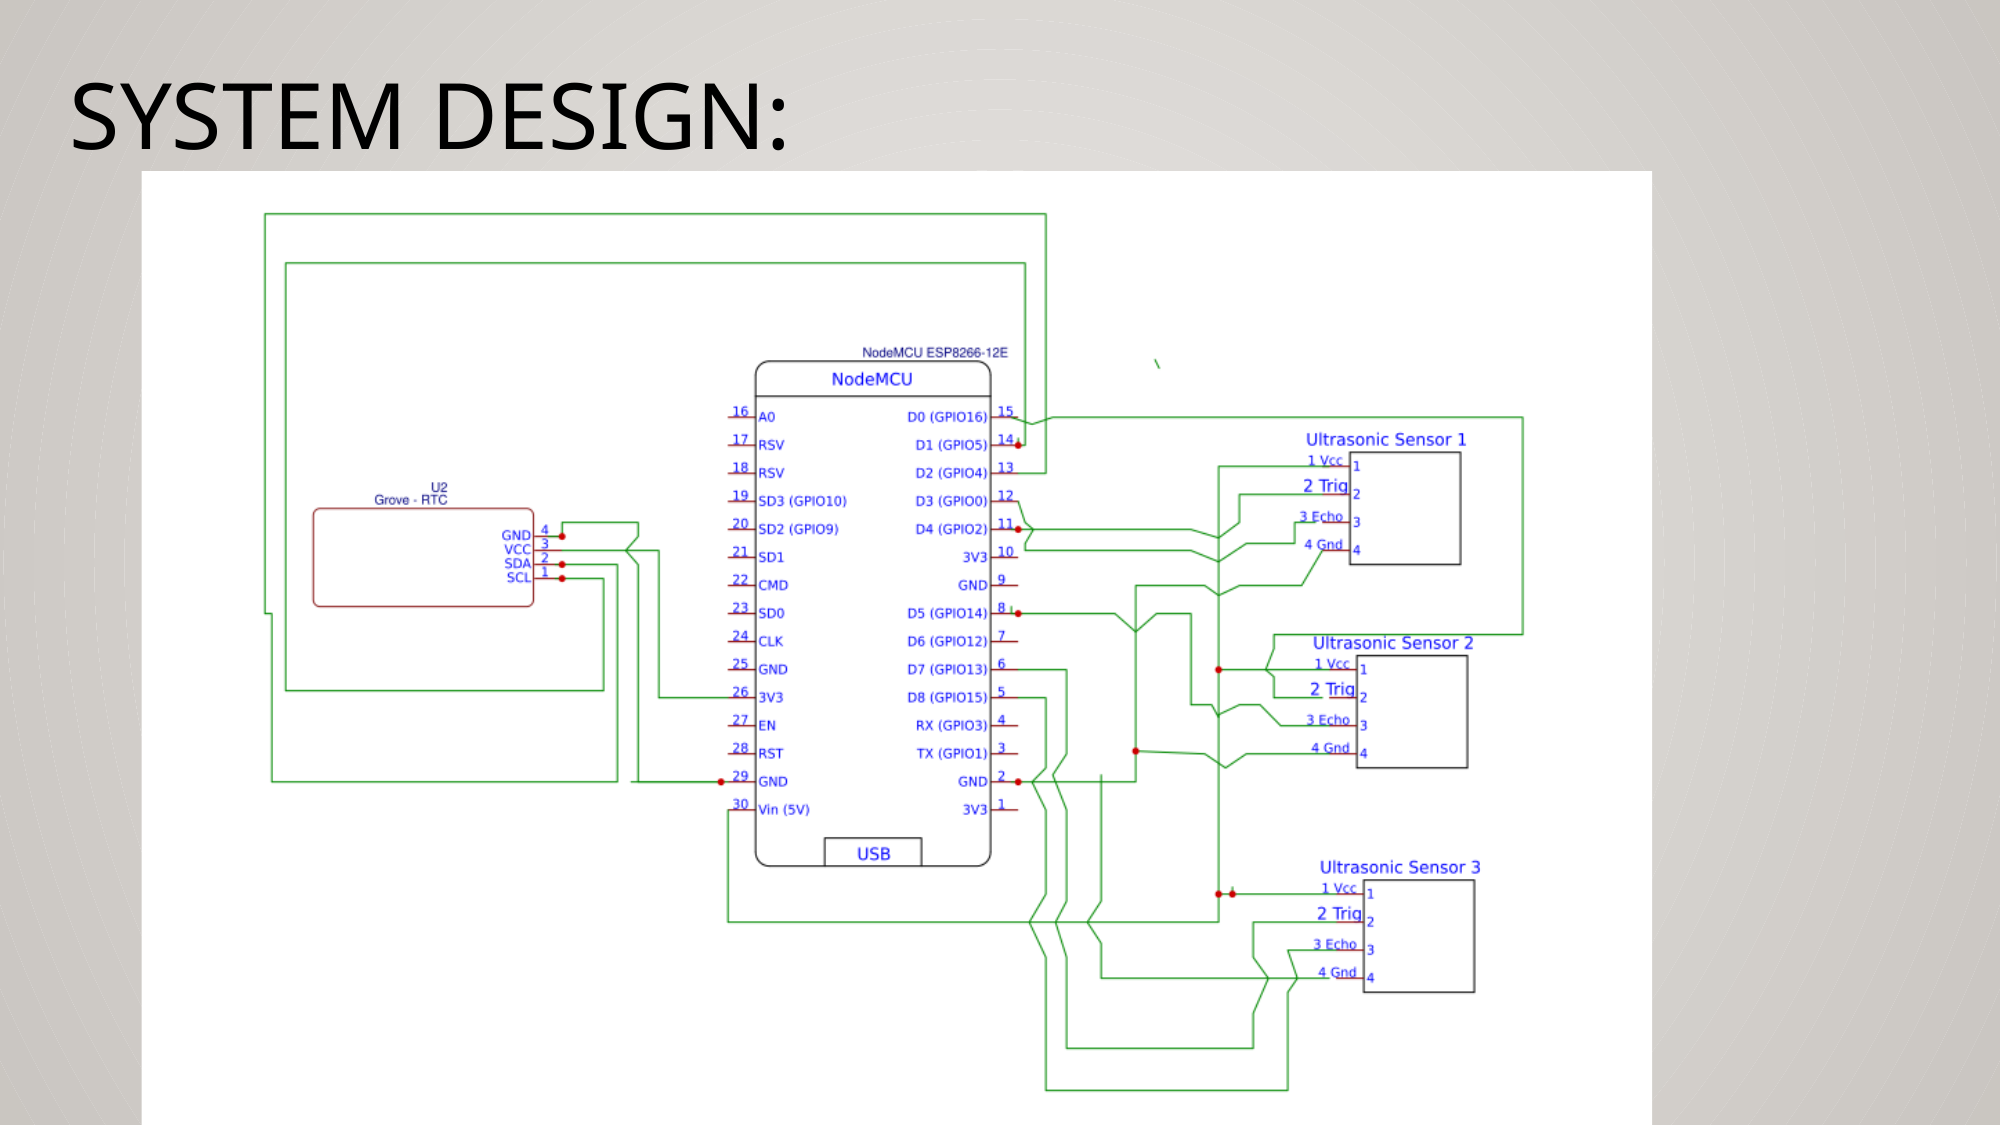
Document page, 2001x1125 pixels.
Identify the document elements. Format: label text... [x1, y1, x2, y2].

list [141, 170, 1653, 1125]
title SYSTEM DESIGN: [54, 52, 1814, 305]
